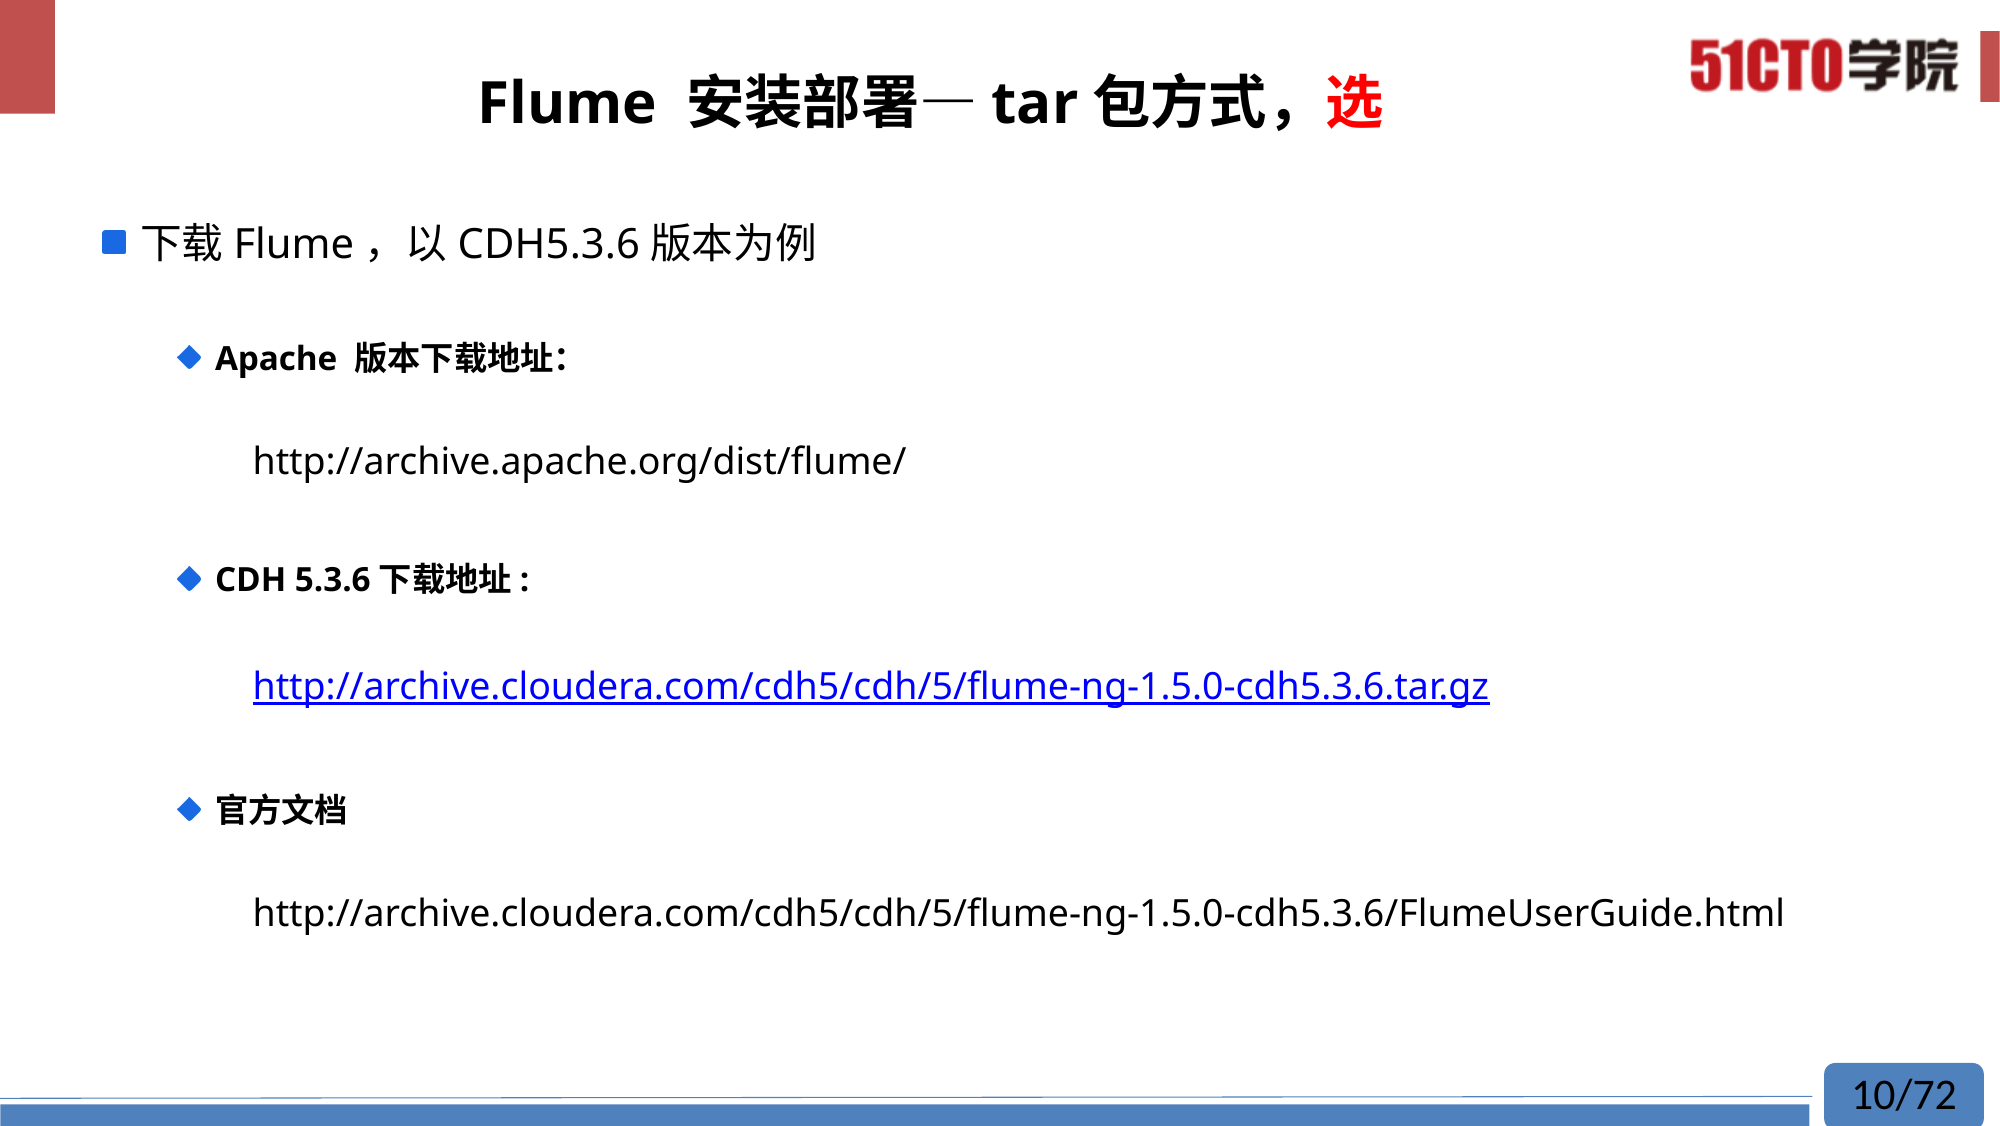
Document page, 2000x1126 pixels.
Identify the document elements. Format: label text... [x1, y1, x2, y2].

title Flume 安装部署—tar包方式，选 [255, 42, 1606, 167]
picture [177, 797, 201, 821]
picture [177, 566, 201, 591]
picture [102, 230, 126, 254]
picture [1685, 31, 1964, 99]
list 下载Flume，以CDH5.3.6版本为例 Apache 版本下载地址： http://archive.apache.org/dist/flume/ CDH 5.3.6下载地址: http://archive.cloudera.com/cdh5/cdh/5/flume-ng-1.5.0-cdh5.3.6.tar.gz 官方文档 http://archive.cloudera.com/cdh5/cdh/5/flume-ng-1.5.0-cdh5.3.6/FlumeUserGuide.html [87, 184, 1922, 1028]
picture [177, 345, 201, 369]
